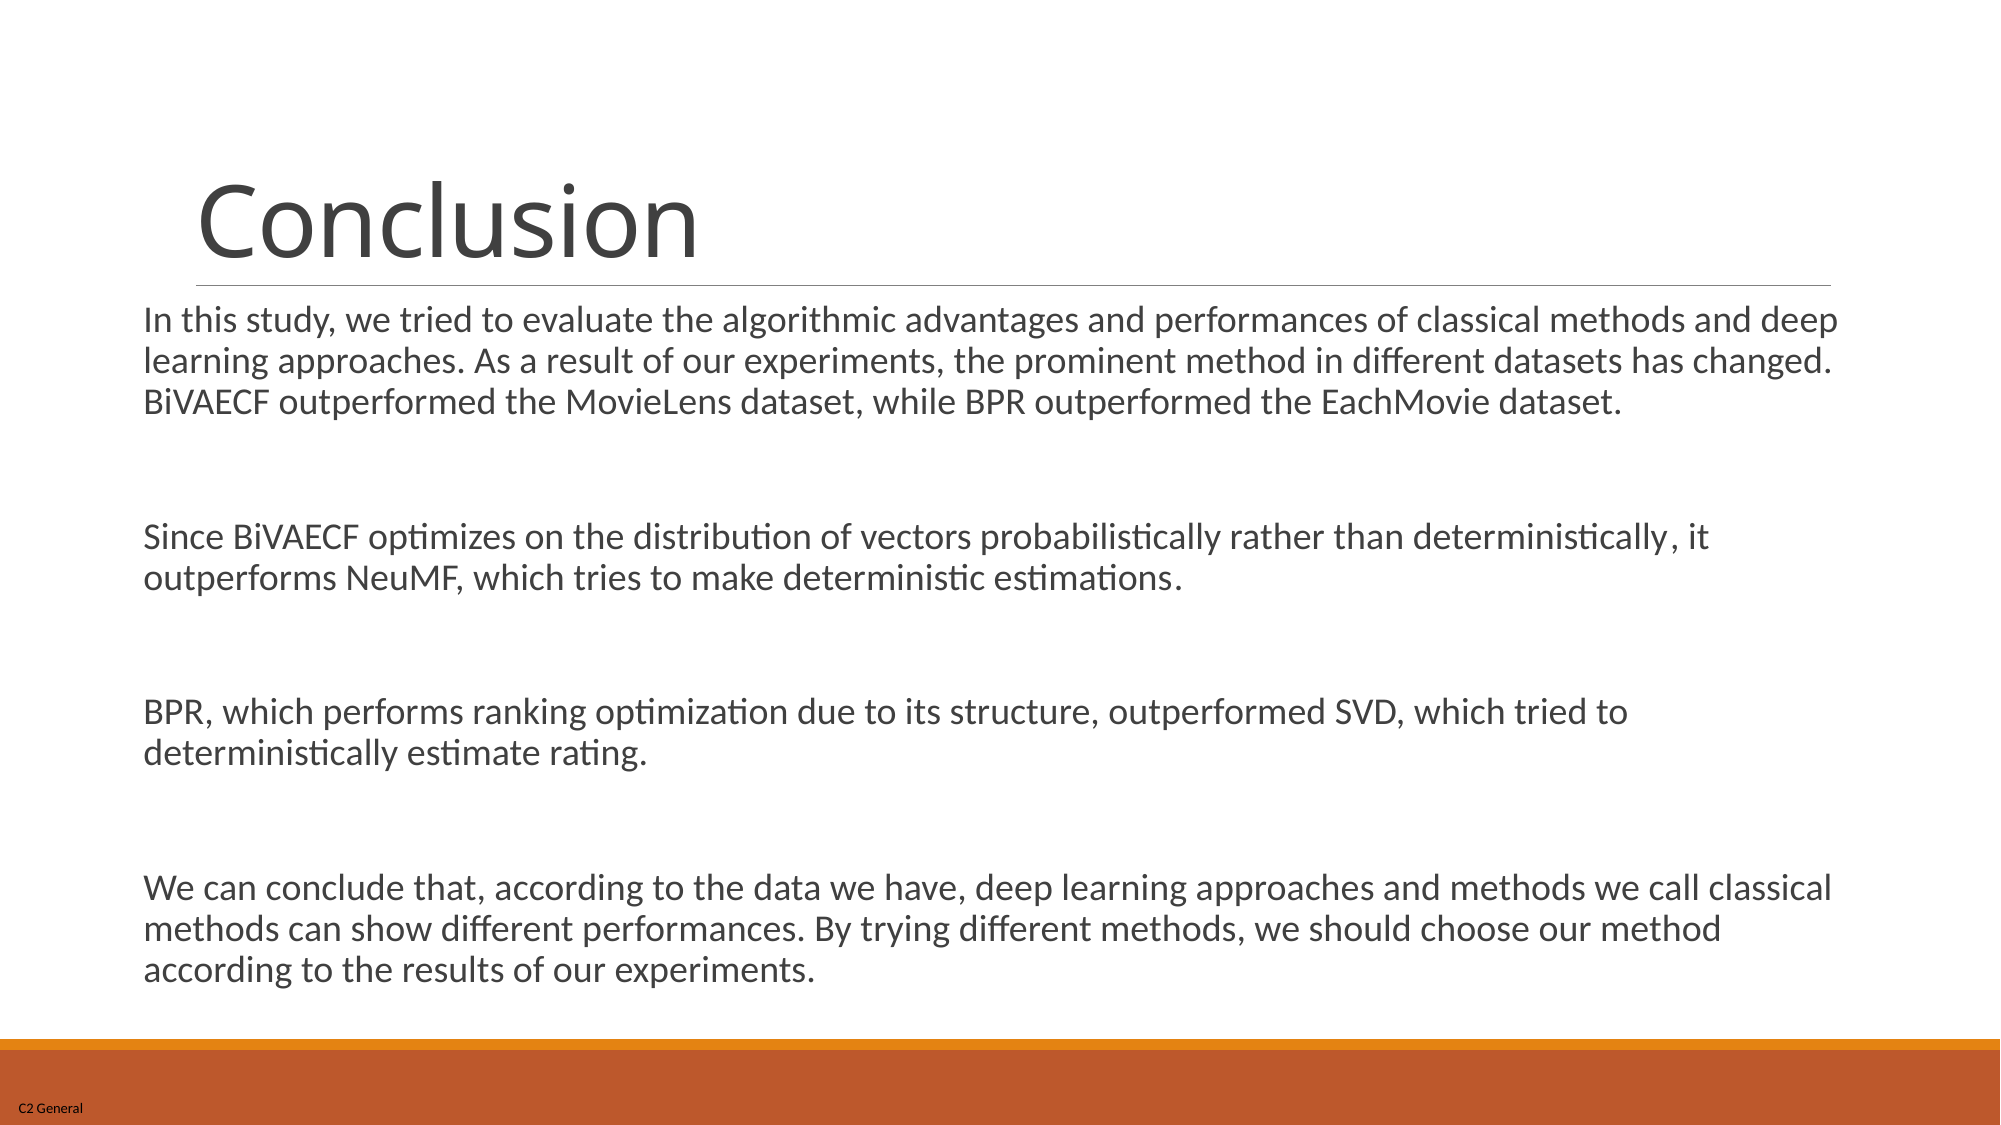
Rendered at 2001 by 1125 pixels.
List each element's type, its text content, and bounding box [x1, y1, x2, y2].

title Conclusion [180, 47, 1830, 285]
list In this study, we tried to evaluate the algorithmic advantages and performances of classical methods and deep learning approaches. As a result of our experiments, the prominent method in different datasets has changed. BiVAECF outperformed the MovieLens dataset, while BPR outperformed the EachMovie dataset. Since BiVAECF optimizes on the distribution of vectors probabilistically rather than deterministically, it outperforms NeuMF, which tries to make deterministic estimations. BPR, which performs ranking optimization due to its structure, outperformed SVD, which tried to deterministically estimate rating. We can conclude that, according to the data we have, deep learning approaches and methods we call classical methods can show different performances. By trying different methods, we should choose our method according to the results of our experiments. [128, 292, 1854, 1007]
